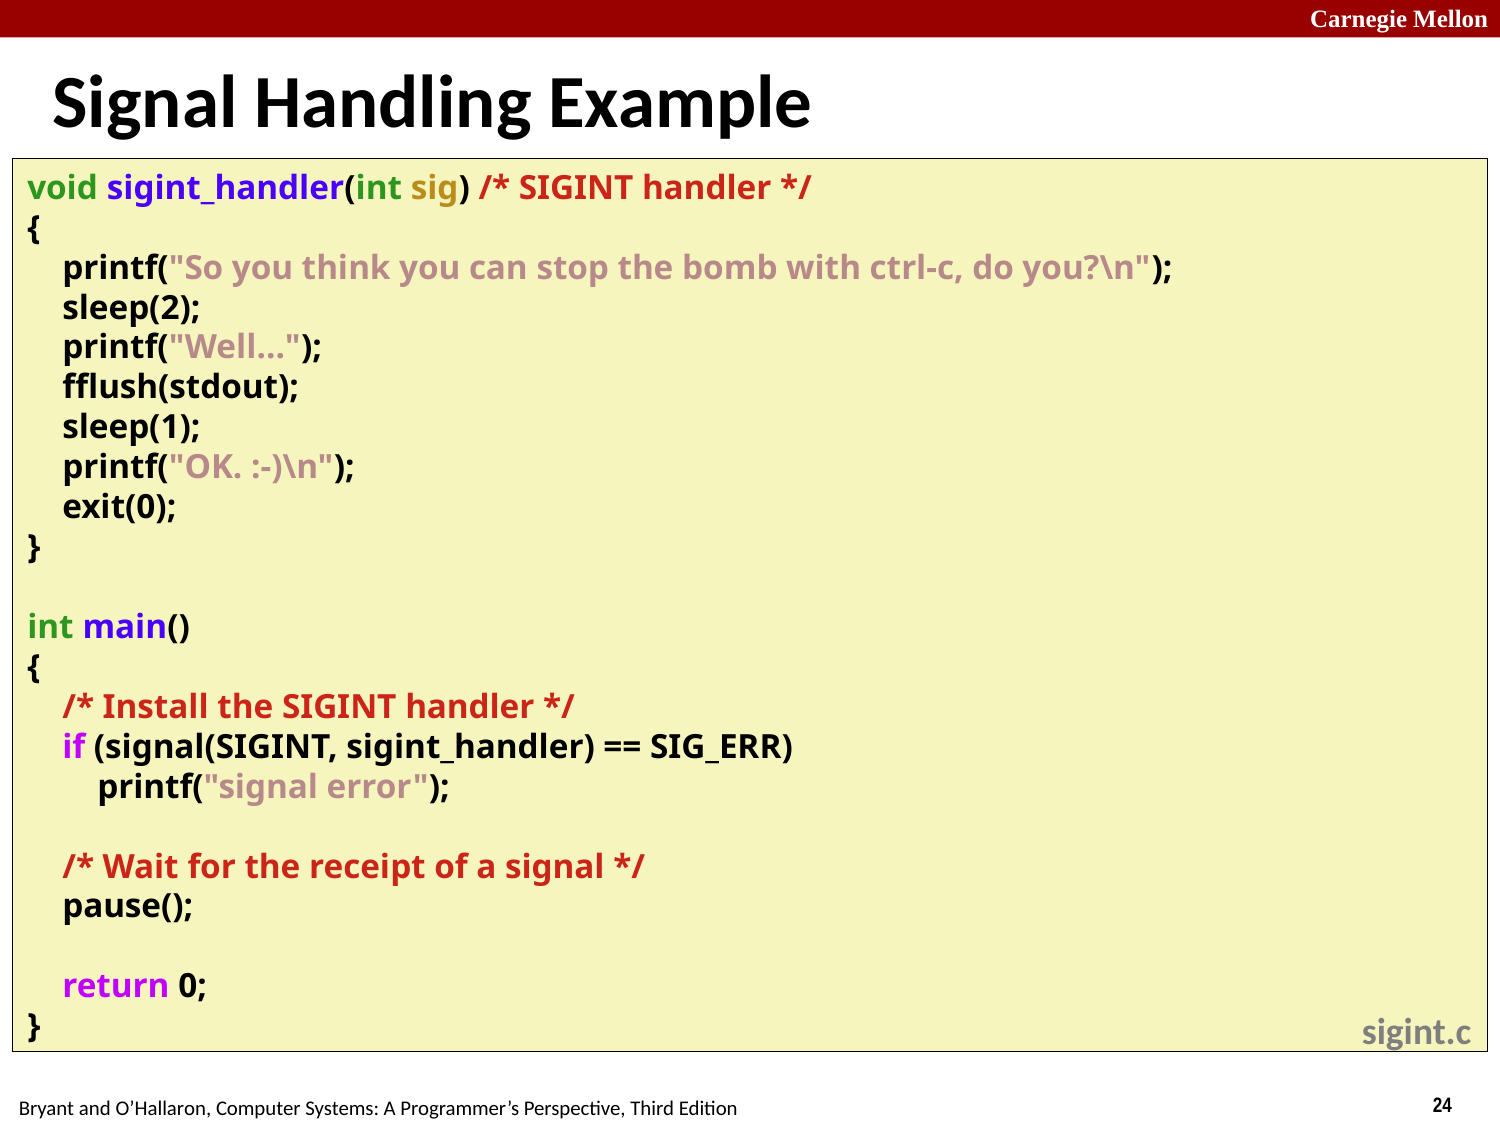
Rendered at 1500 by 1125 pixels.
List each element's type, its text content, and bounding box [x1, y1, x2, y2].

text_box sigint.c [1347, 999, 1487, 1060]
title Signal Handling Example [37, 49, 888, 145]
text_box void sigint_handler(int sig) /* SIGINT handler */ { printf("So you think you can stop the bomb with ctrl-c, do you?\n"); sleep(2); printf("Well..."); fflush(stdout); sleep(1); printf("OK. :-)\n"); exit(0); } int main() { /* Install the SIGINT handler */ if (signal(SIGINT, sigint_handler) == SIG_ERR) printf("signal error"); /* Wait for the receipt of a signal */ pause(); return 0; } [12, 158, 1488, 1052]
